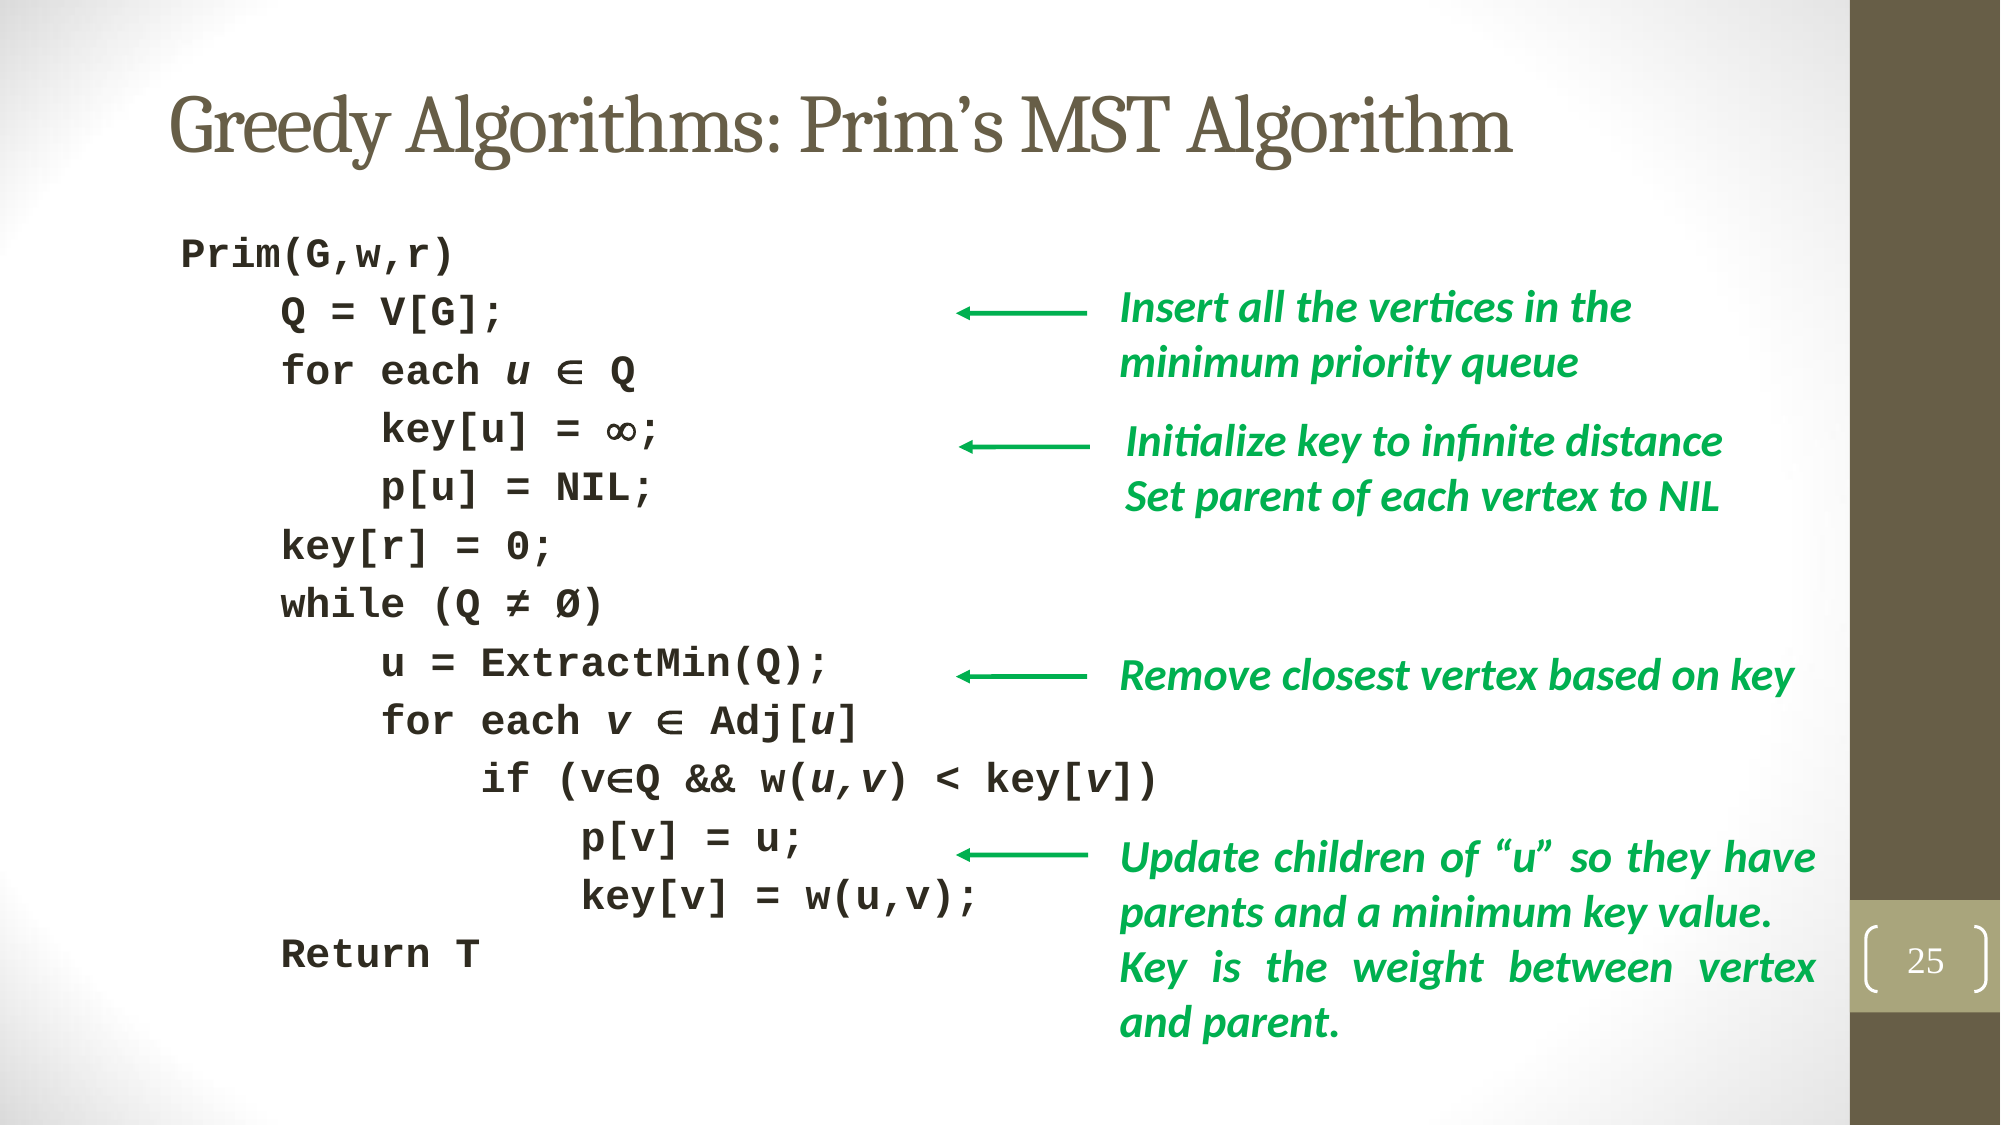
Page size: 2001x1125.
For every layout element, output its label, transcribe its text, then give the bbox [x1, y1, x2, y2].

title Greedy Algorithms: Prim’s MST Algorithm [154, 24, 1835, 213]
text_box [958, 403, 1743, 531]
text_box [955, 818, 1833, 1043]
slide_number 25 [1864, 924, 1988, 994]
list Prim(G,w,r) Q = V[G]; for each u  Q key[u] = ; p[u] = NIL; key[r] = 0; while (Q ≠ Ø) u = ExtractMin(Q); for each v  Adj[u] if (vQ && w(u,v) < key[v]) p[v] = u; key[v] = w(u,v); Return T [146, 218, 1284, 1006]
picture [0, 0, 1849, 1125]
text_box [955, 636, 1832, 709]
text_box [955, 269, 1788, 397]
